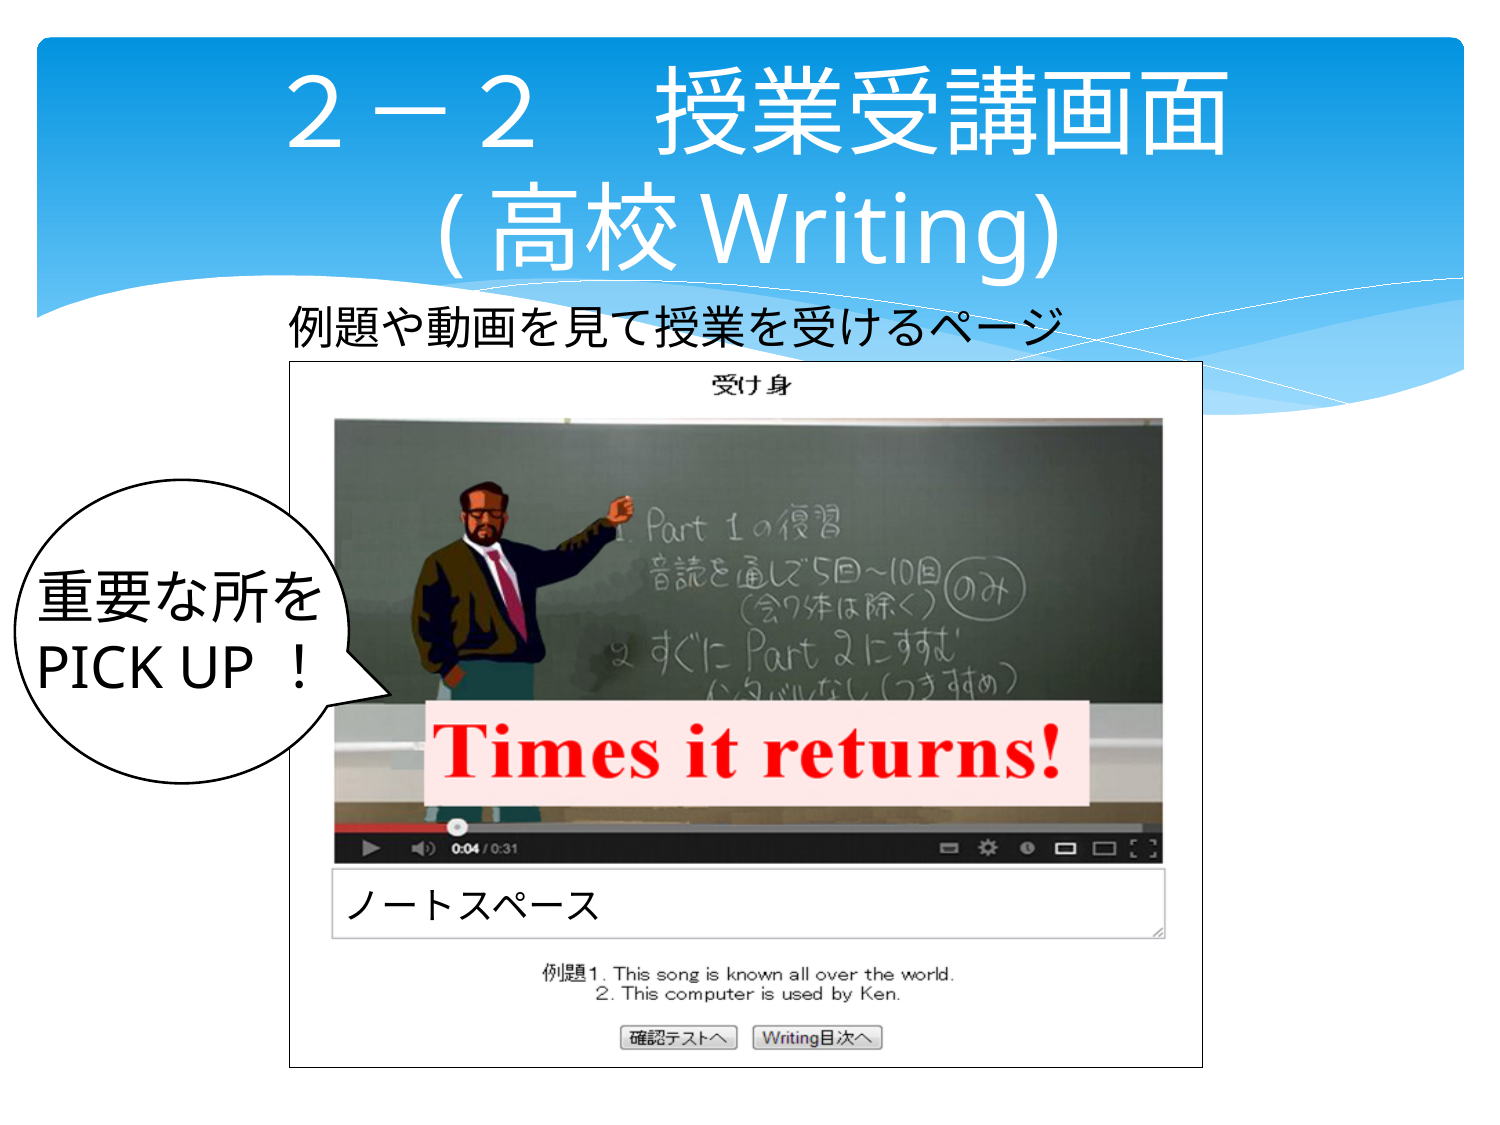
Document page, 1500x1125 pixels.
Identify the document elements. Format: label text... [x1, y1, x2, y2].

title ２－２ 授業受講画面 (高校Writing) [75, 42, 1425, 291]
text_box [14, 479, 350, 784]
text_box 例題や動画を見て授業を受けるページ [273, 289, 1271, 363]
picture [289, 361, 1203, 1068]
